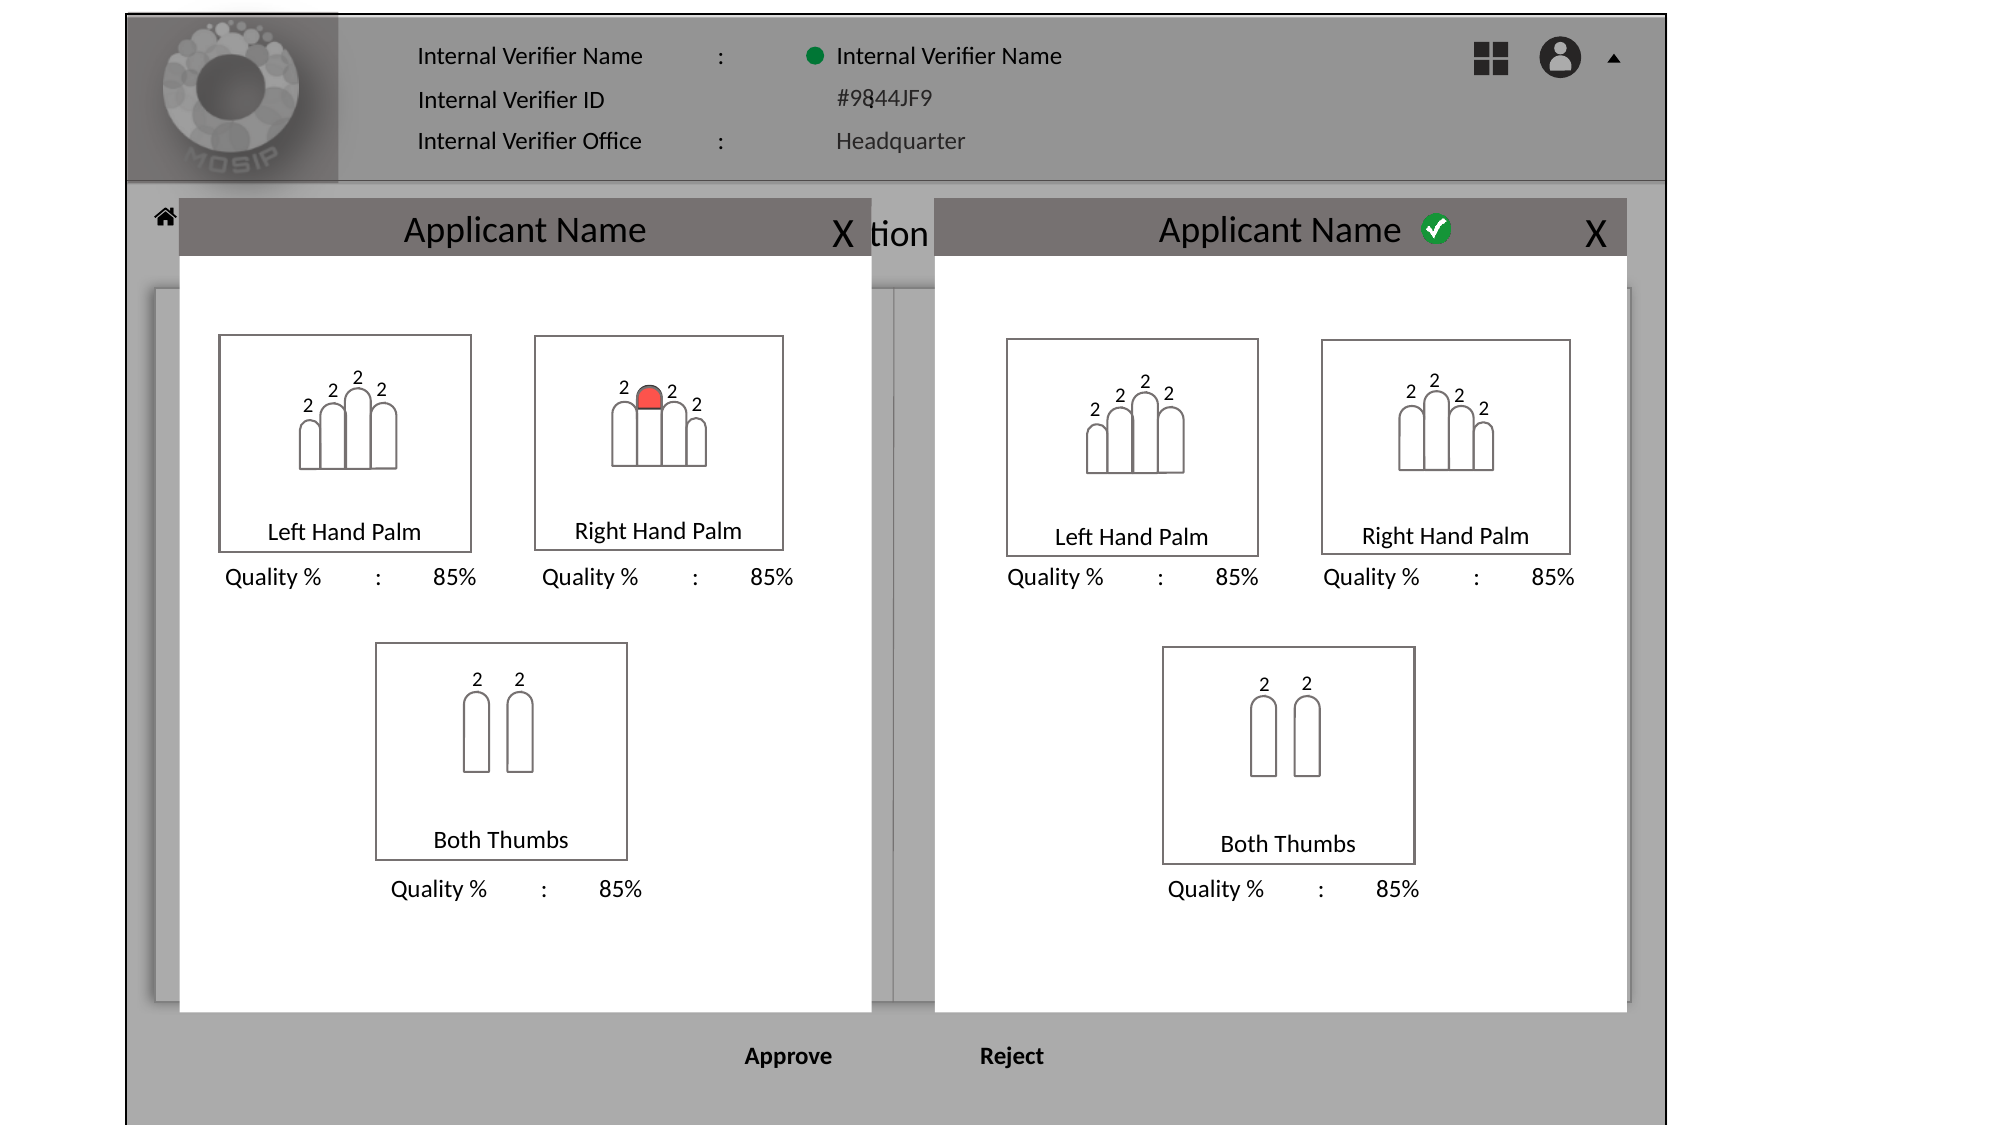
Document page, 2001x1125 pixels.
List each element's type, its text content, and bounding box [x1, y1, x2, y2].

text_box Applicant Name [178, 197, 873, 257]
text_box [365, 311, 638, 621]
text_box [1138, 311, 1406, 618]
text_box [1162, 646, 1415, 866]
text_box Quality % : 85% [210, 553, 365, 598]
text_box Quality % : 85% [992, 553, 1138, 598]
text_box [179, 257, 873, 1013]
picture [1421, 213, 1451, 244]
text_box Quality % : 85% [1153, 865, 1443, 910]
text_box [125, 13, 1667, 1125]
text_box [1474, 41, 1509, 76]
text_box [1006, 339, 1259, 558]
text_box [728, 1032, 1060, 1078]
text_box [375, 642, 628, 862]
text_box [1321, 339, 1571, 557]
picture [163, 20, 299, 175]
text_box Quality % : 85% [376, 865, 666, 910]
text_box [218, 335, 471, 554]
text_box X [1570, 198, 1622, 264]
picture [154, 205, 177, 228]
text_box [934, 257, 1628, 1013]
text_box Applicant Name [933, 197, 1628, 257]
text_box [126, 16, 1668, 1125]
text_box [534, 335, 784, 553]
text_box Quality % : 85% [638, 553, 817, 598]
text_box Quality % : 85% [1406, 553, 1598, 598]
text_box X [817, 198, 869, 264]
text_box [1540, 37, 1581, 78]
